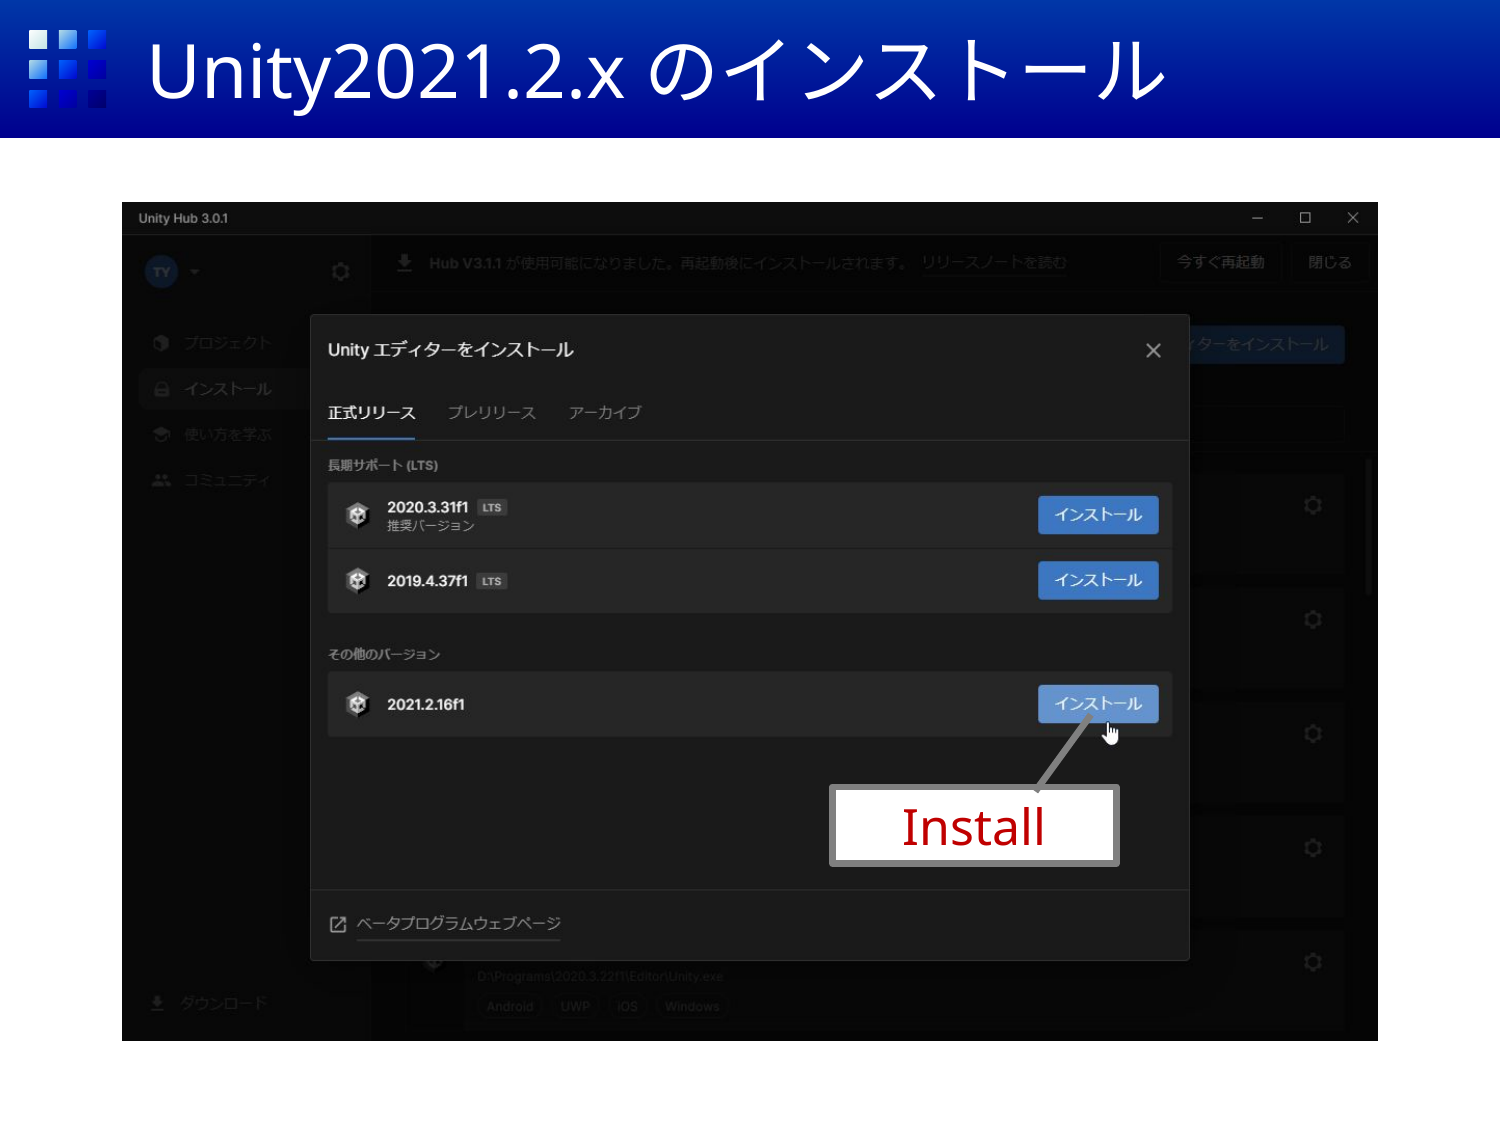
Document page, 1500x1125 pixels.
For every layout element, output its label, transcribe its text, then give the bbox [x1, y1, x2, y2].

picture [122, 201, 1378, 1042]
title Unity2021.2.xのインストール [131, 21, 1455, 116]
